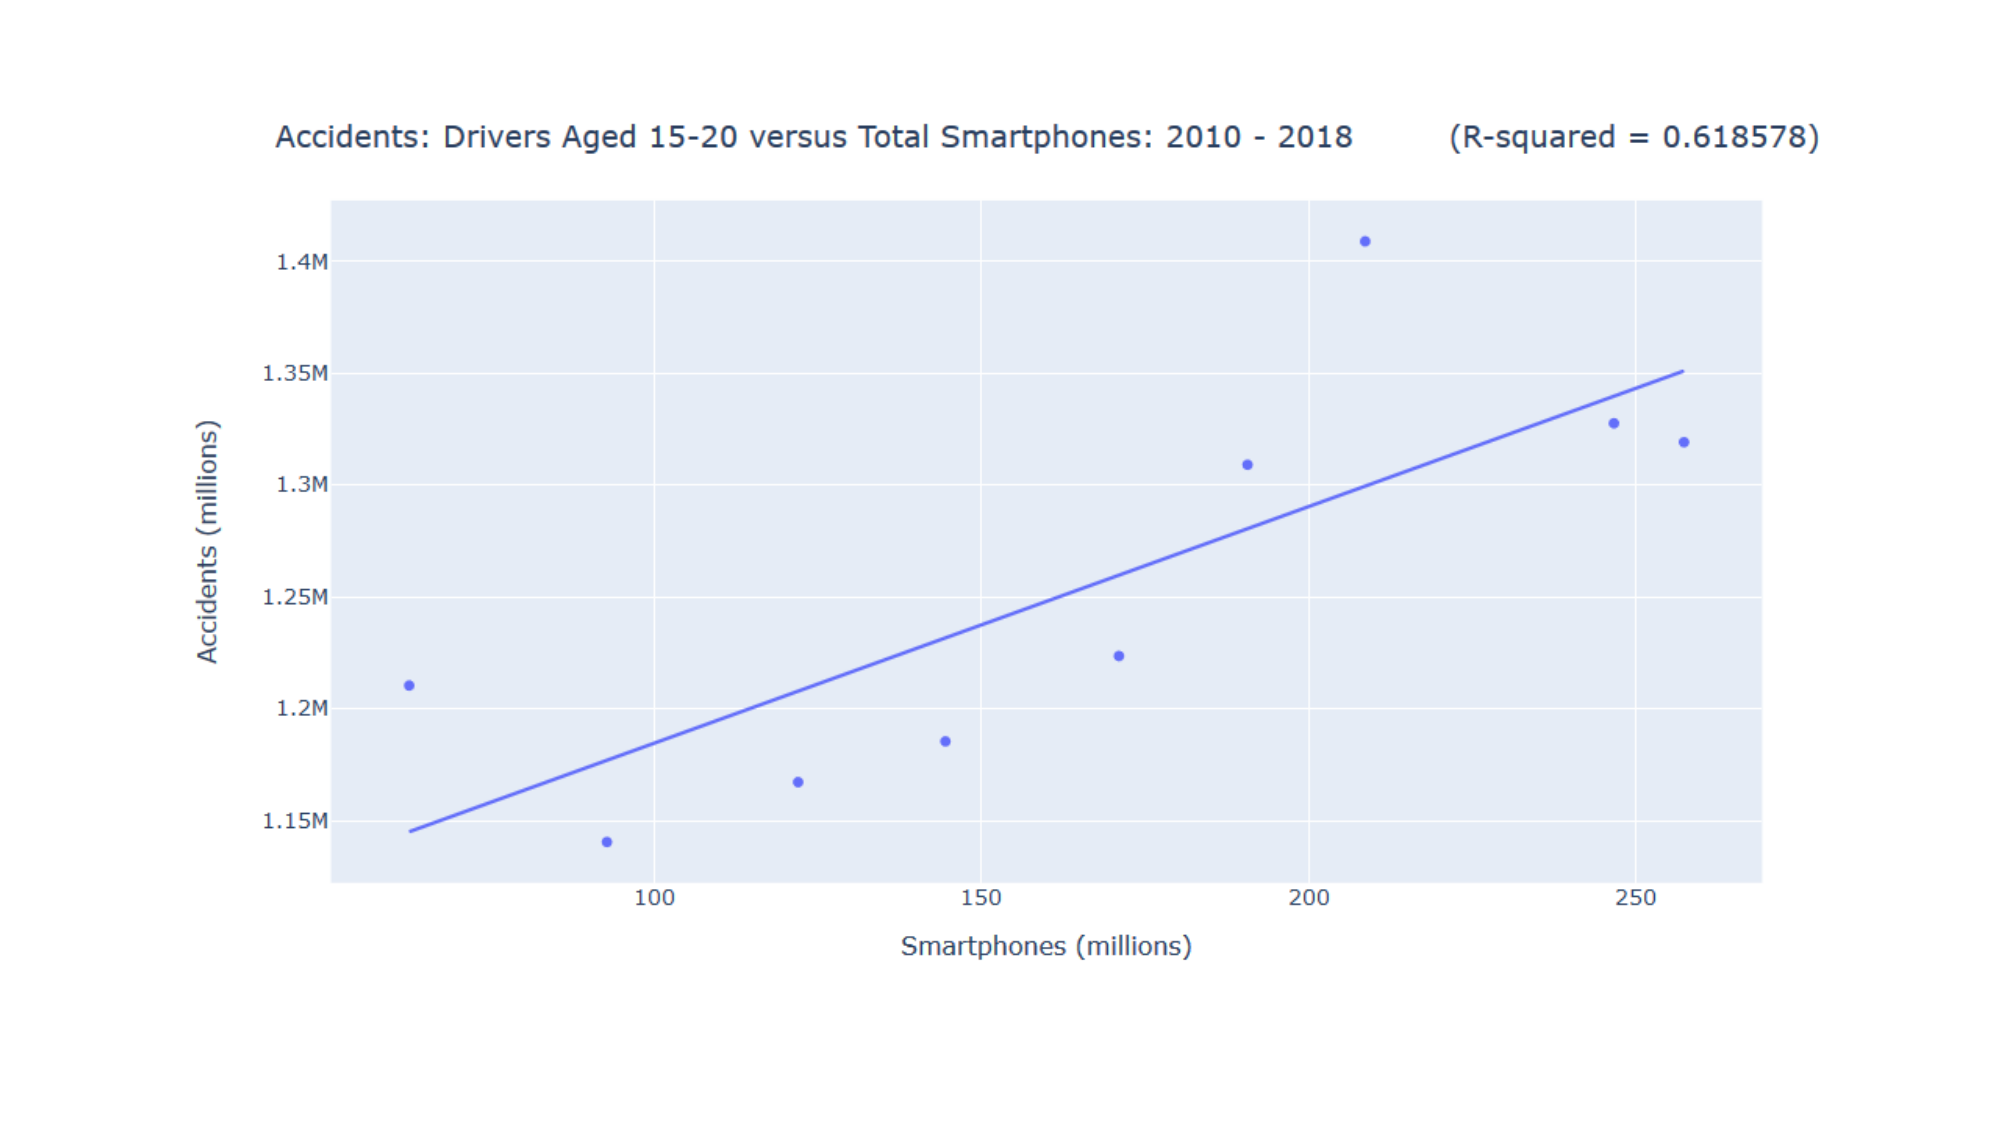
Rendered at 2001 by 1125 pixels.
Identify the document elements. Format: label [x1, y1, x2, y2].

picture [95, 107, 1904, 1018]
